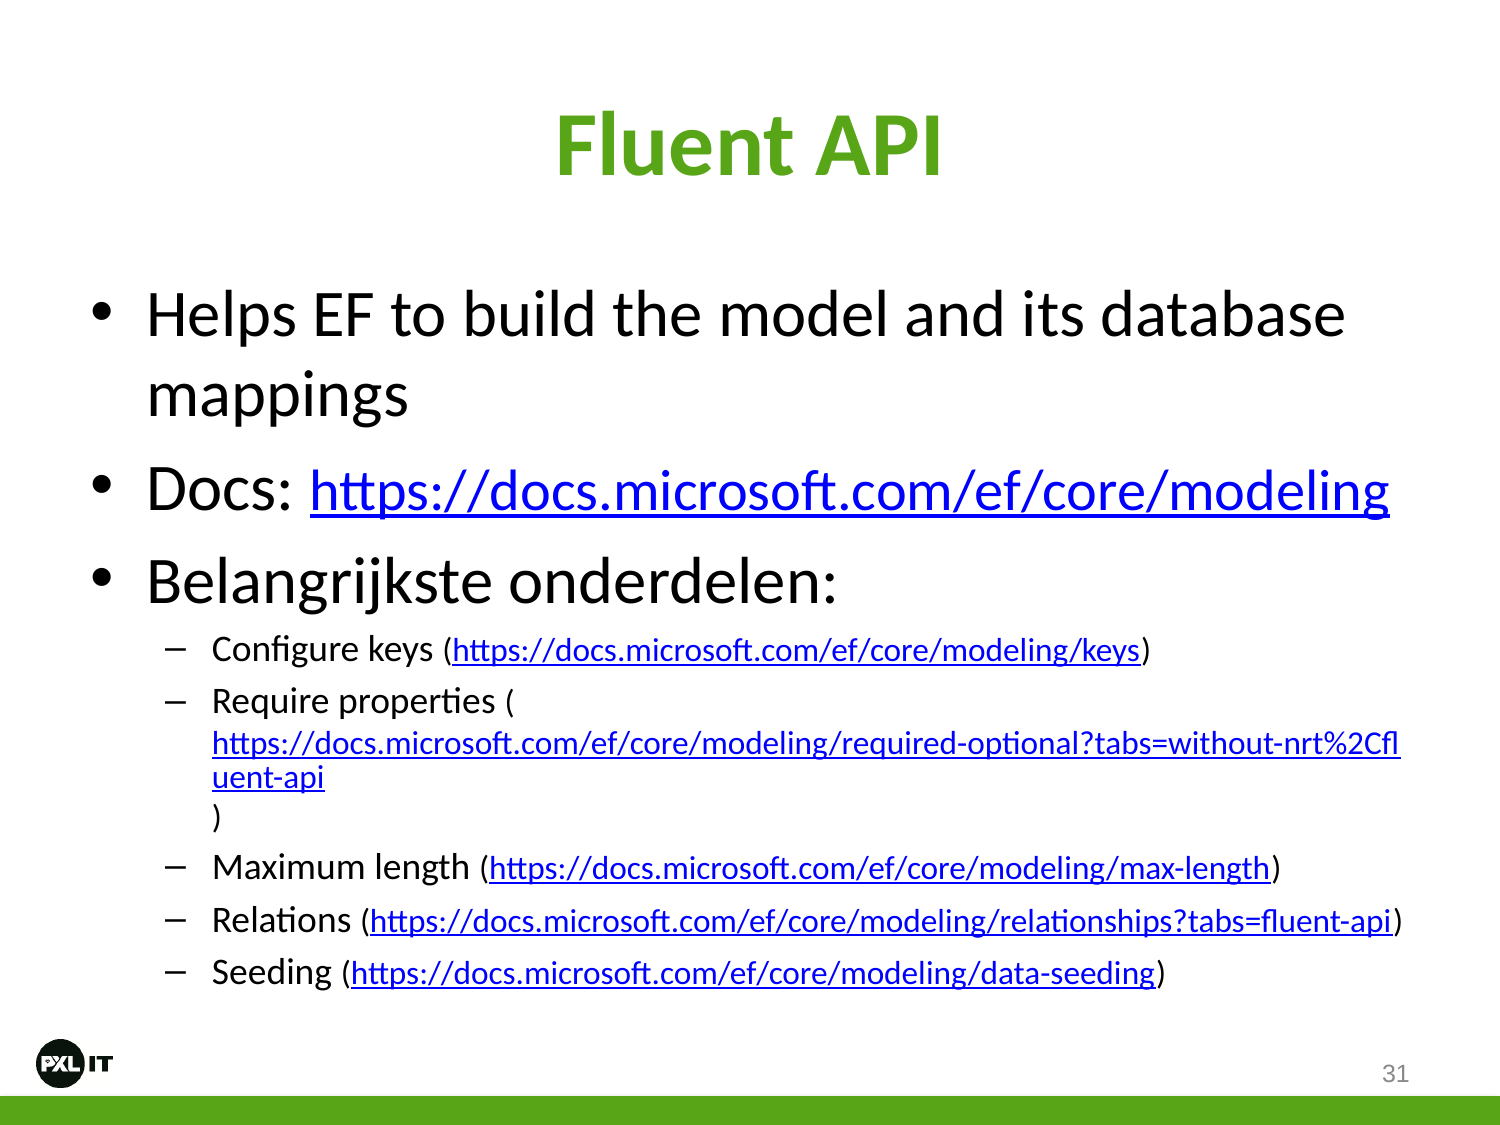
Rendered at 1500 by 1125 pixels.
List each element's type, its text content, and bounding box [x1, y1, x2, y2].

slide_number 31 [1074, 1042, 1425, 1103]
list Helps EF to build the model and its database mappings Docs: https://docs.microsoft.com/ef/core/modeling Belangrijkste onderdelen: Configure keys (https://docs.microsoft.com/ef/core/modeling/keys) Require properties (https://docs.microsoft.com/ef/core/modeling/required-optional?tabs=without-nrt%2Cfluent-api) Maximum length (https://docs.microsoft.com/ef/core/modeling/max-length) Relations (https://docs.microsoft.com/ef/core/modeling/relationships?tabs=fluent-api) Seeding (https://docs.microsoft.com/ef/core/modeling/data-seeding) [75, 262, 1425, 1005]
title Fluent API [75, 45, 1425, 233]
picture [36, 1039, 113, 1088]
